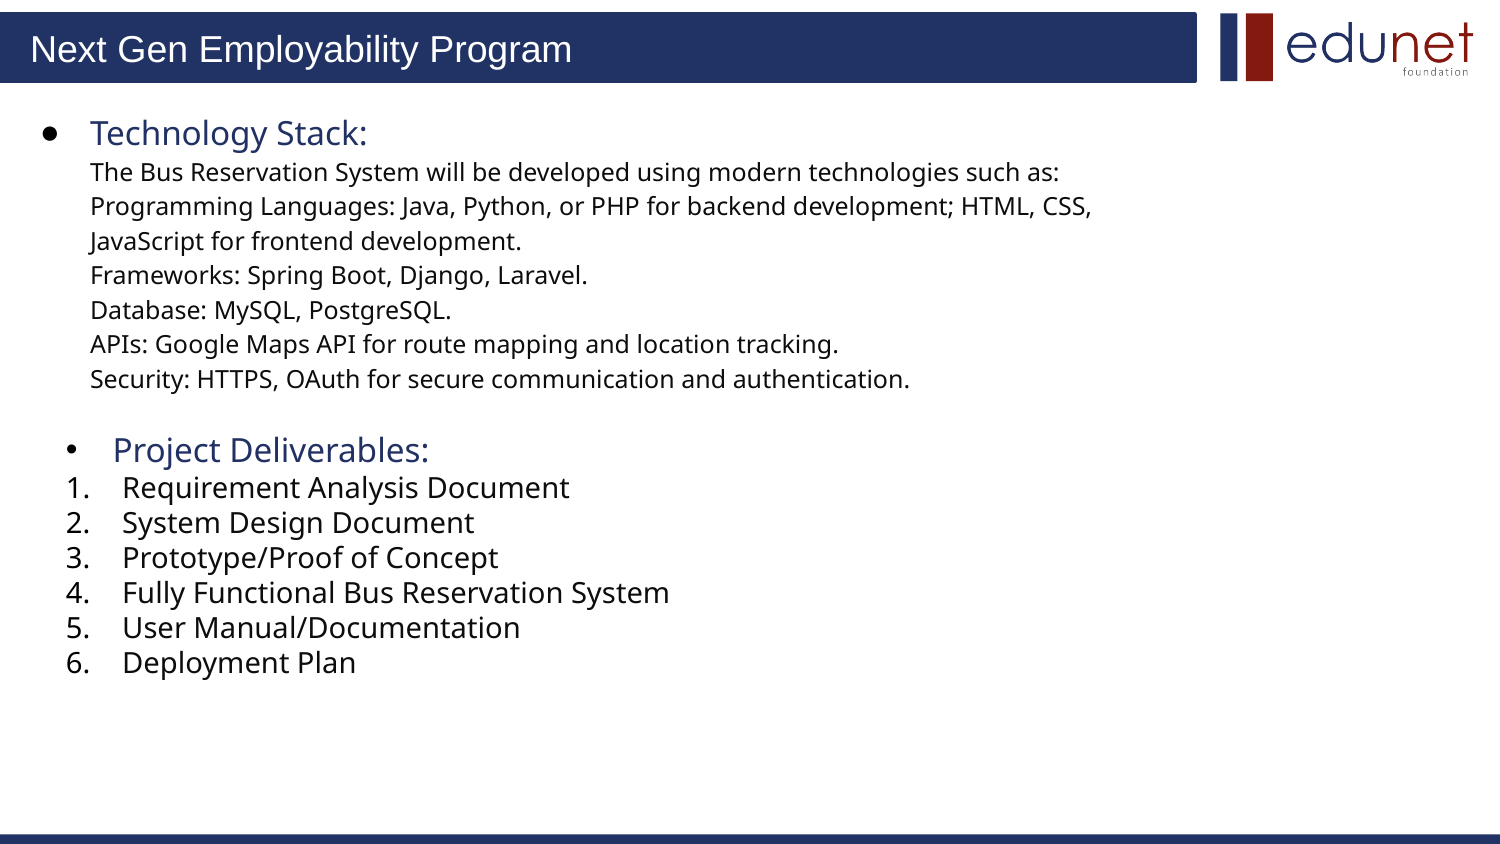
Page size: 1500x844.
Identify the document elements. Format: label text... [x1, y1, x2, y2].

picture [1279, 14, 1482, 83]
text_box Project Deliverables: Requirement Analysis Document System Design Document Prototype/Proof of Concept Fully Functional Bus Reservation System User Manual/Documentation Deployment Plan [51, 421, 1061, 722]
list Technology Stack: The Bus Reservation System will be developed using modern technologies such as: Programming Languages: Java, Python, or PHP for backend development; HTML, CSS, JavaScript for frontend development. Frameworks: Spring Boot, Django, Laravel. Database: MySQL, PostgreSQL. APIs: Google Maps API for route mapping and location tracking. Security: HTTPS, OAuth for secure communication and authentication. [0, 91, 1215, 398]
